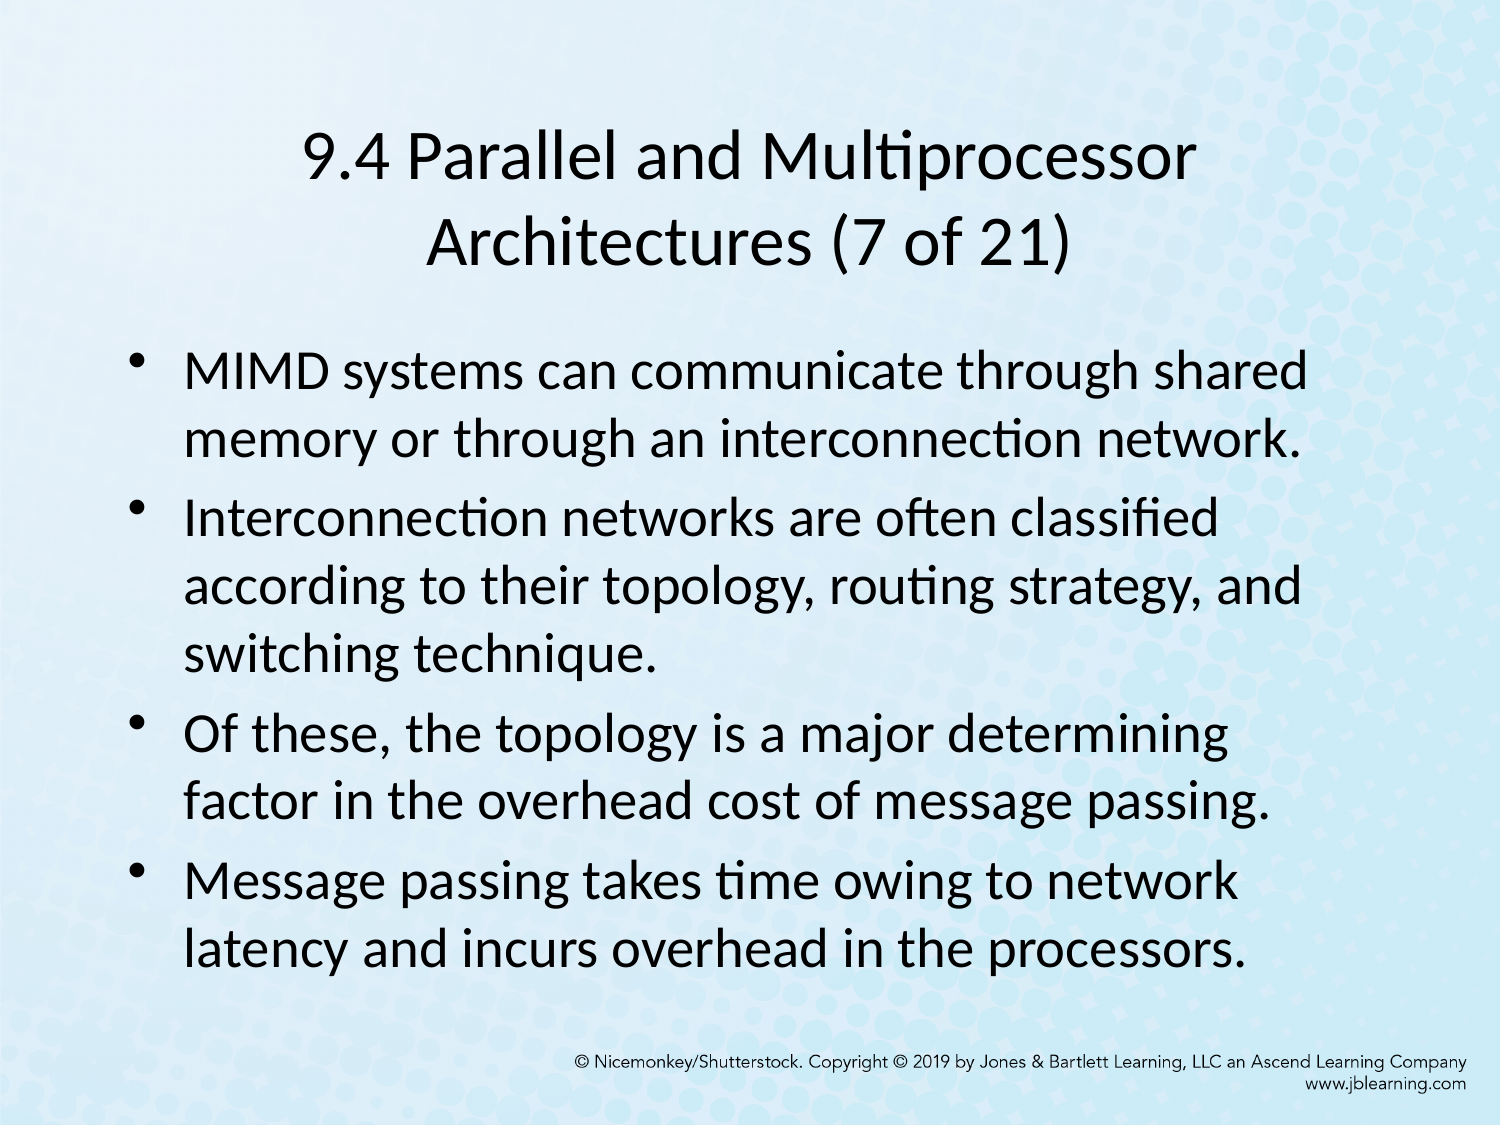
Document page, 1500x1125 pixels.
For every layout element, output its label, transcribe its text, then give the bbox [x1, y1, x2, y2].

picture [0, 0, 1500, 1125]
title 9.4 Parallel and Multiprocessor Architectures (7 of 21) [112, 99, 1388, 288]
list MIMD systems can communicate through shared memory or through an interconnection network. Interconnection networks are often classified according to their topology, routing strategy, and switching technique. Of these, the topology is a major determining factor in the overhead cost of message passing. Message passing takes time owing to network latency and incurs overhead in the processors. [112, 324, 1388, 1000]
